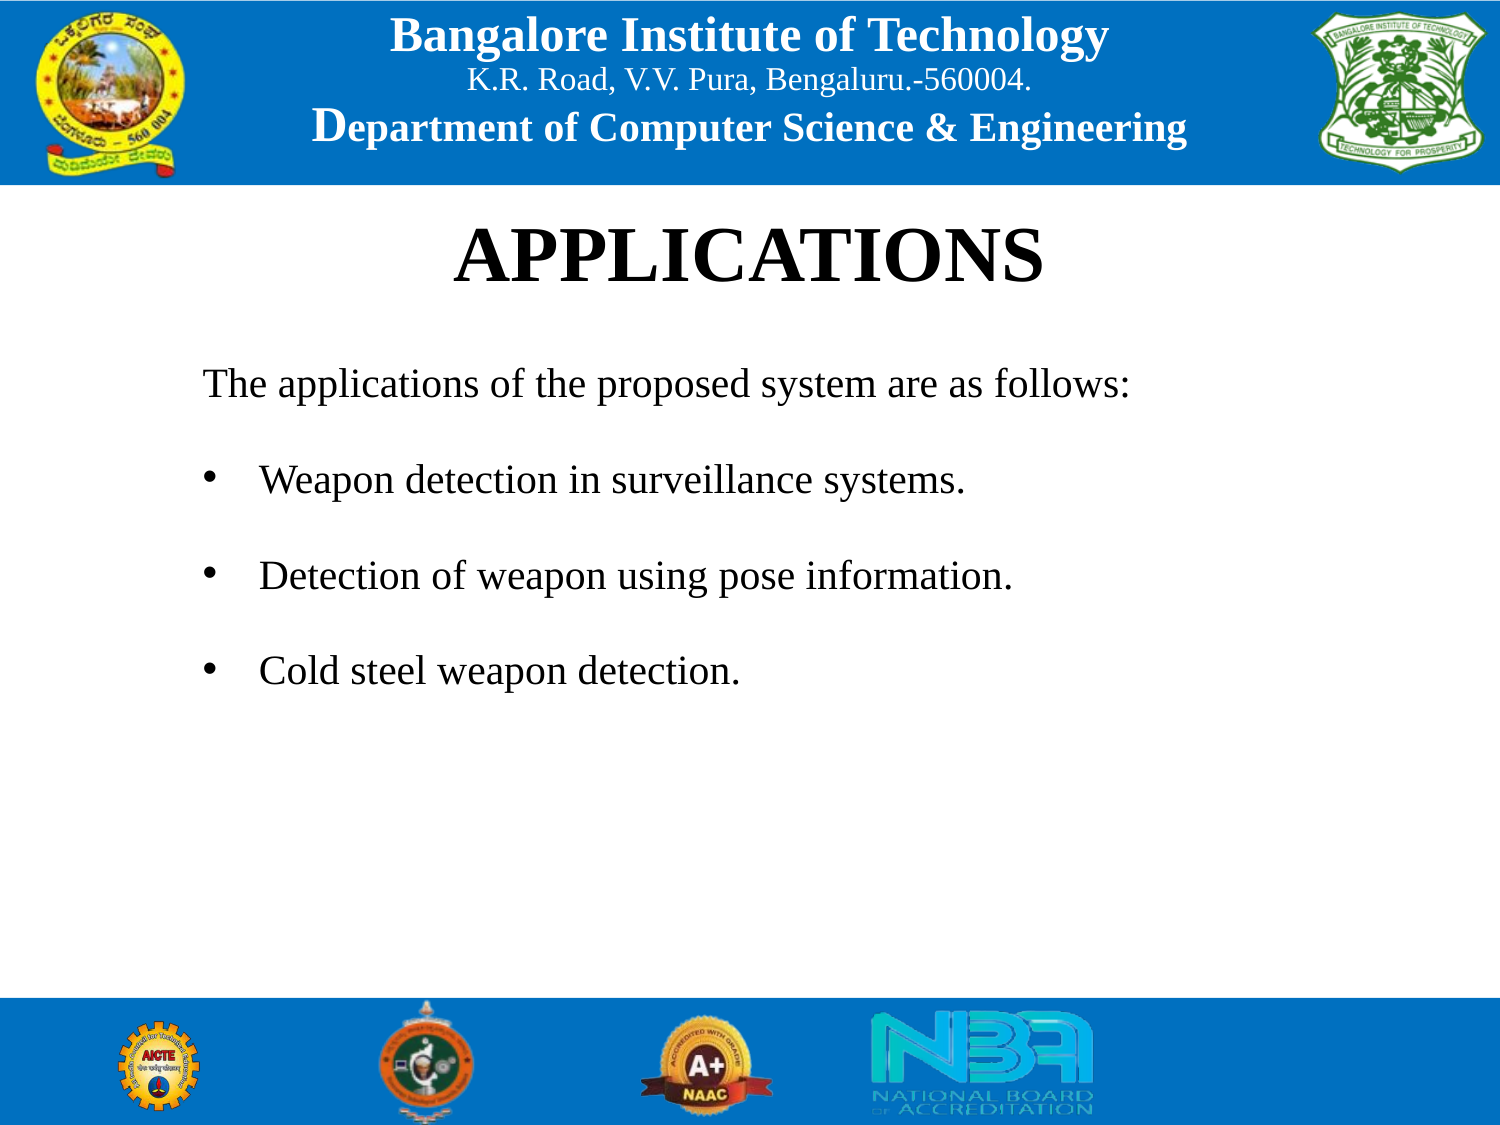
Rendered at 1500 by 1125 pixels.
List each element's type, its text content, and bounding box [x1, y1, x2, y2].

picture [24, 0, 203, 196]
subtitle The applications of the proposed system are as follows: Weapon detection in surveillance systems. Detection of weapon using pose information. Cold steel weapon detection. [187, 322, 1313, 863]
picture [85, 1002, 232, 1125]
picture [626, 1002, 787, 1125]
picture [294, 997, 567, 1125]
title APPLICATIONS [112, 164, 1388, 307]
picture [861, 1002, 1105, 1125]
picture [1310, 11, 1489, 175]
